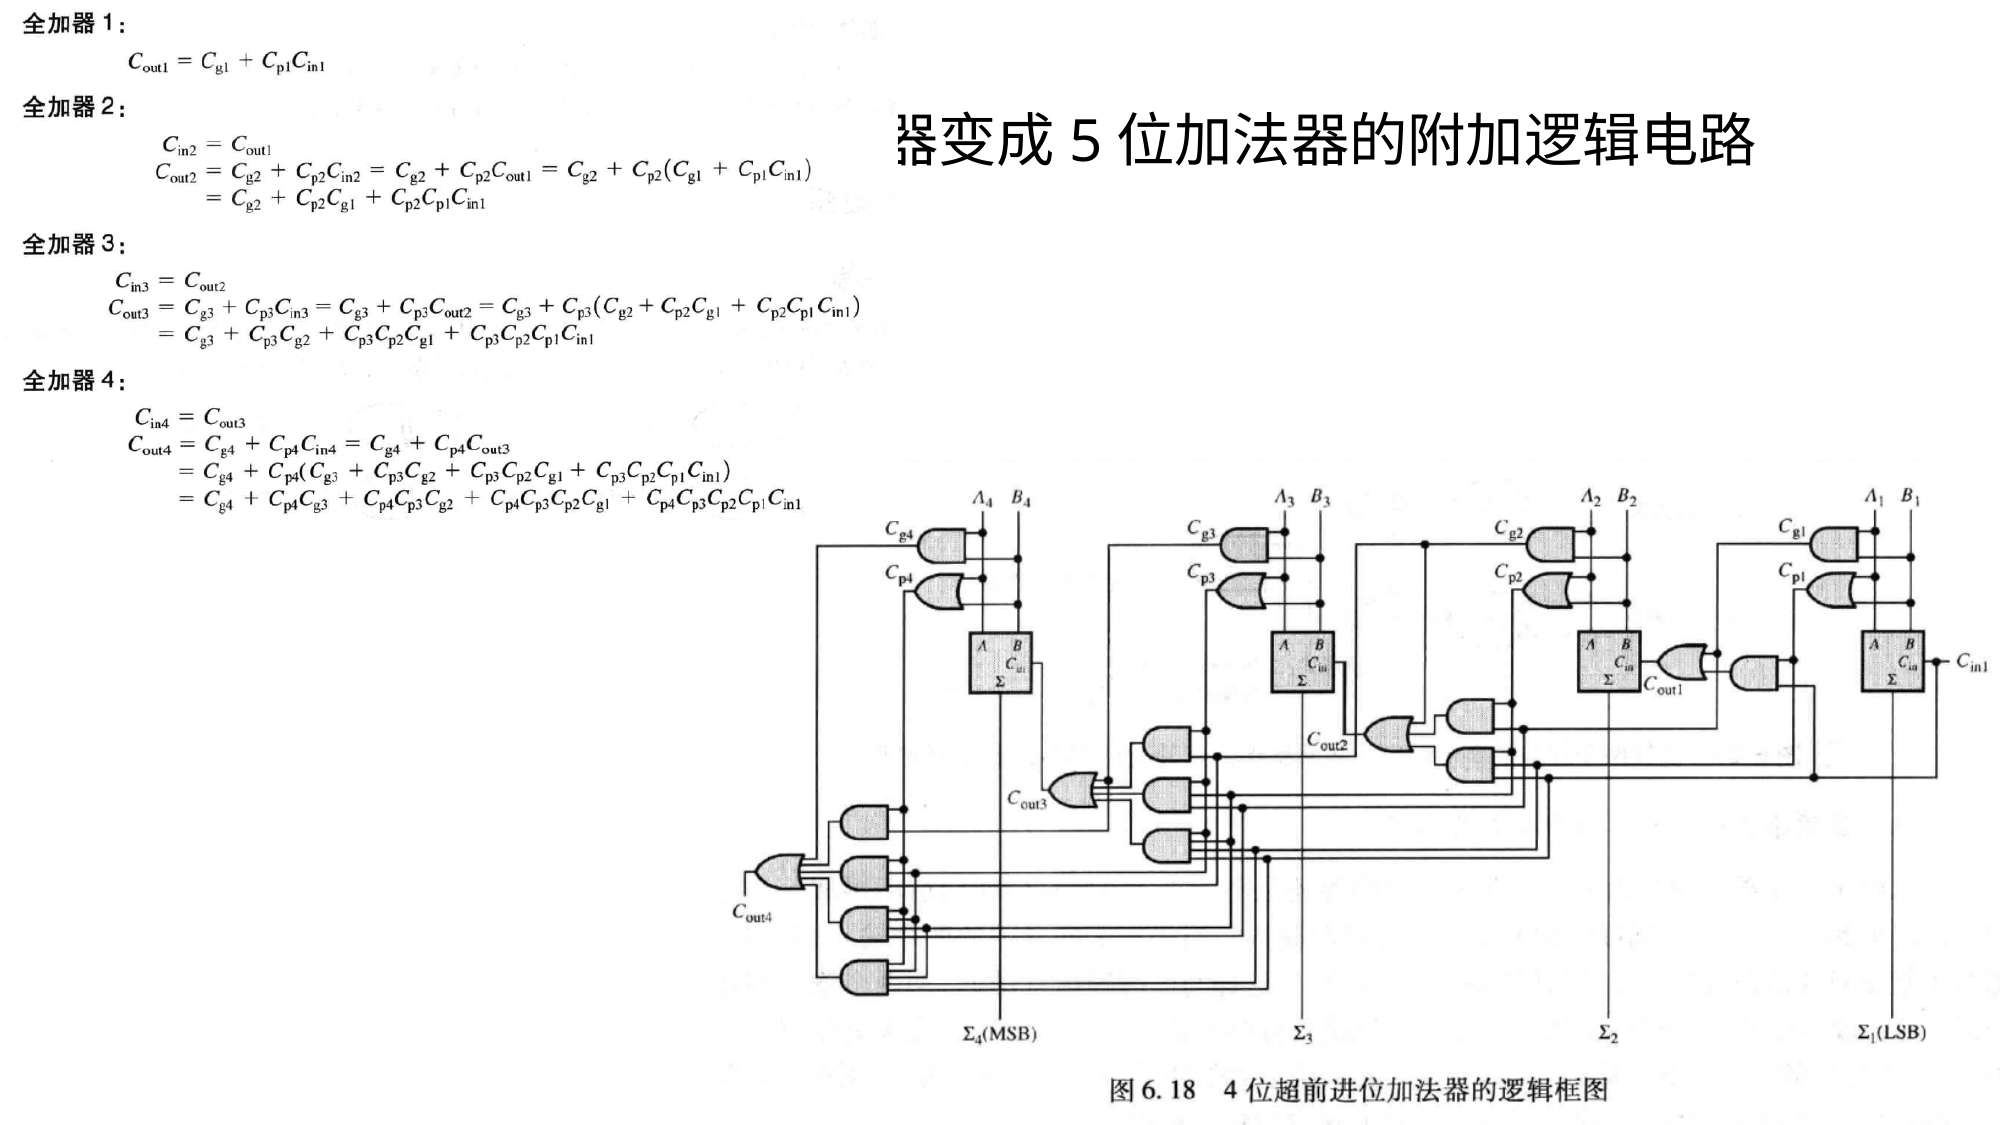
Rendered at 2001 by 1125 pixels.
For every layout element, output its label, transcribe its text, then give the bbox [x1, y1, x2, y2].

text_box 6.12给出使得4位先行加法器变成5位加法器的附加逻辑电路 [899, 95, 1772, 181]
picture [0, 0, 2000, 1125]
